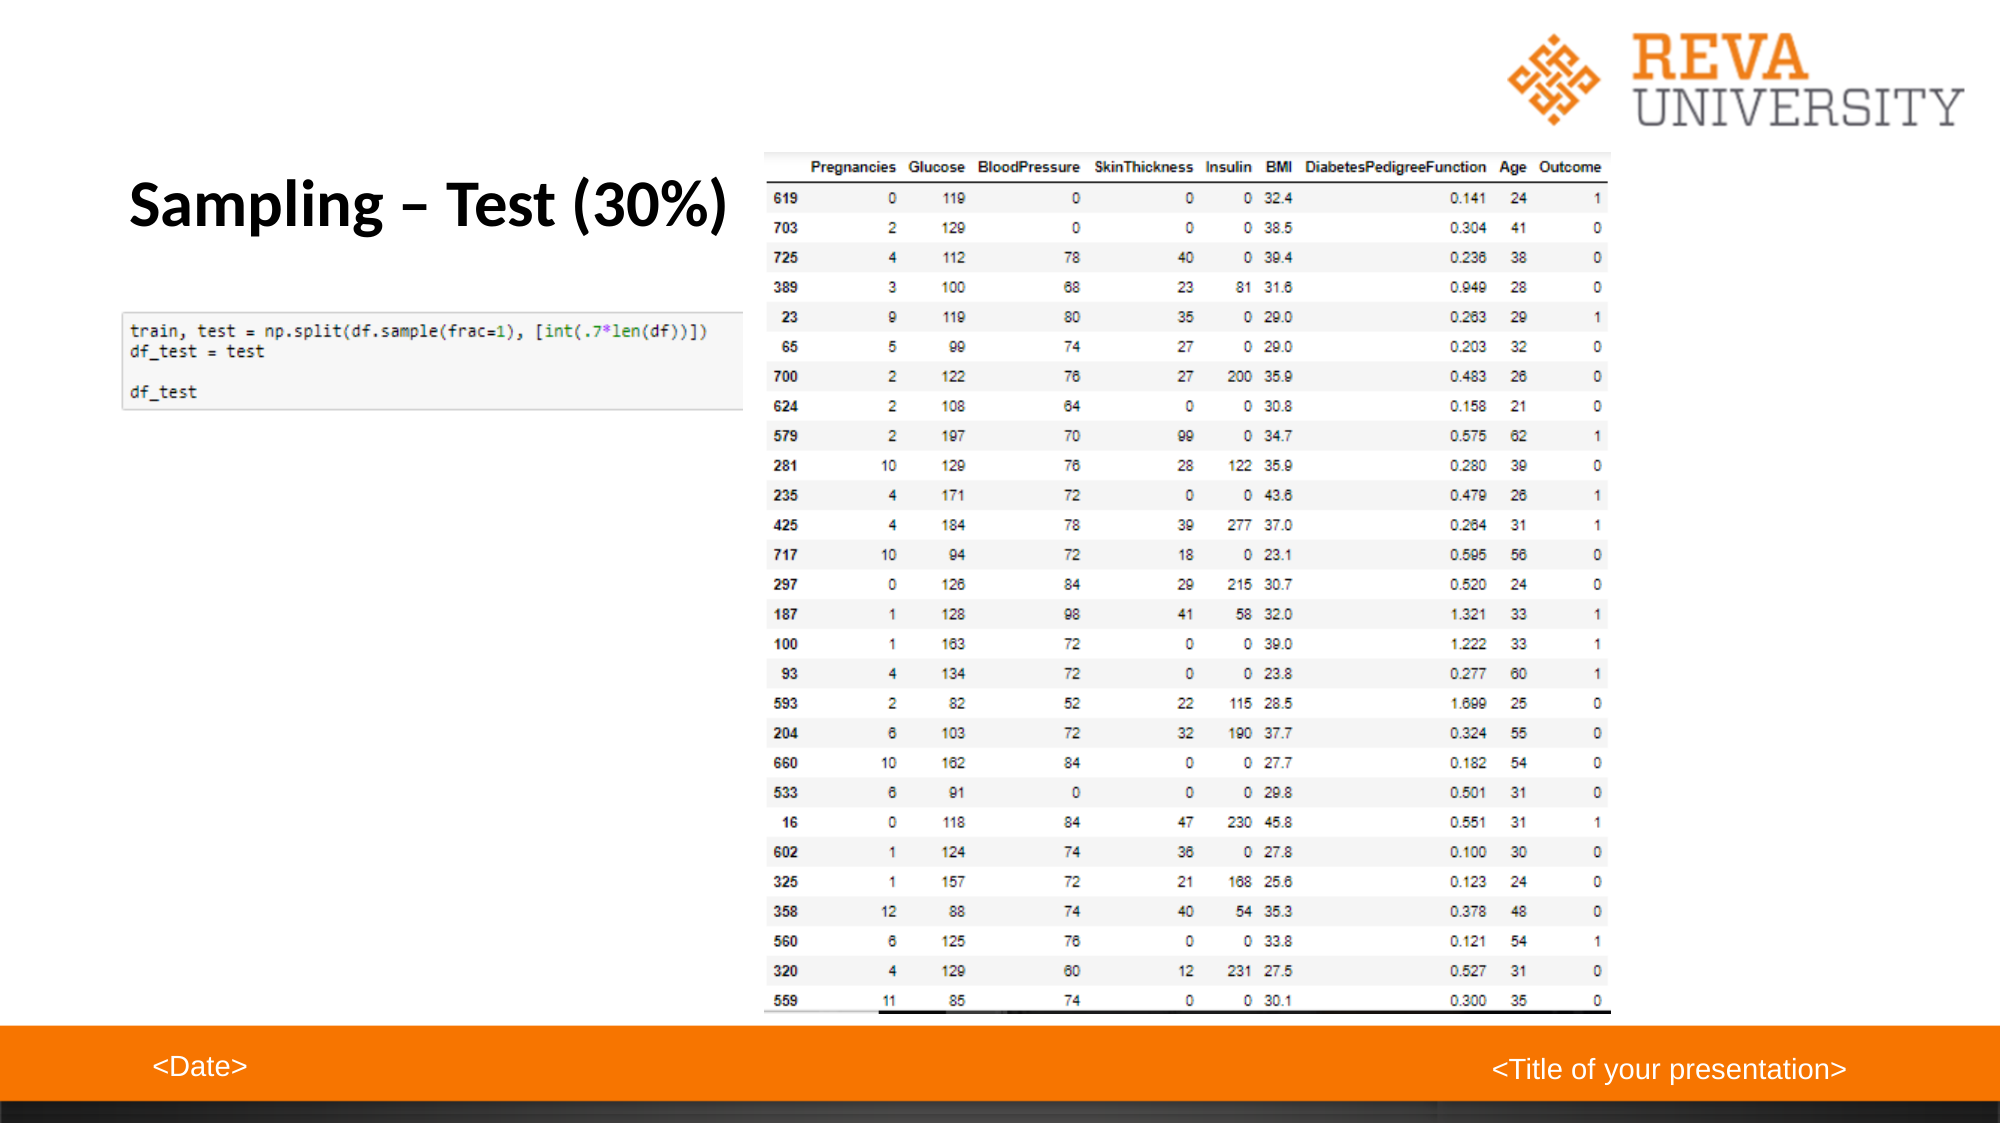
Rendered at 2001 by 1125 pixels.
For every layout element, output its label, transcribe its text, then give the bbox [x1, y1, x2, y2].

footer <Title of your presentation> [1187, 1042, 1863, 1103]
slide_number <Date> [137, 1039, 588, 1100]
picture [114, 298, 743, 418]
picture [1507, 15, 1988, 144]
picture [0, 152, 2000, 1123]
text_box Sampling – Test (30%) [114, 152, 764, 445]
